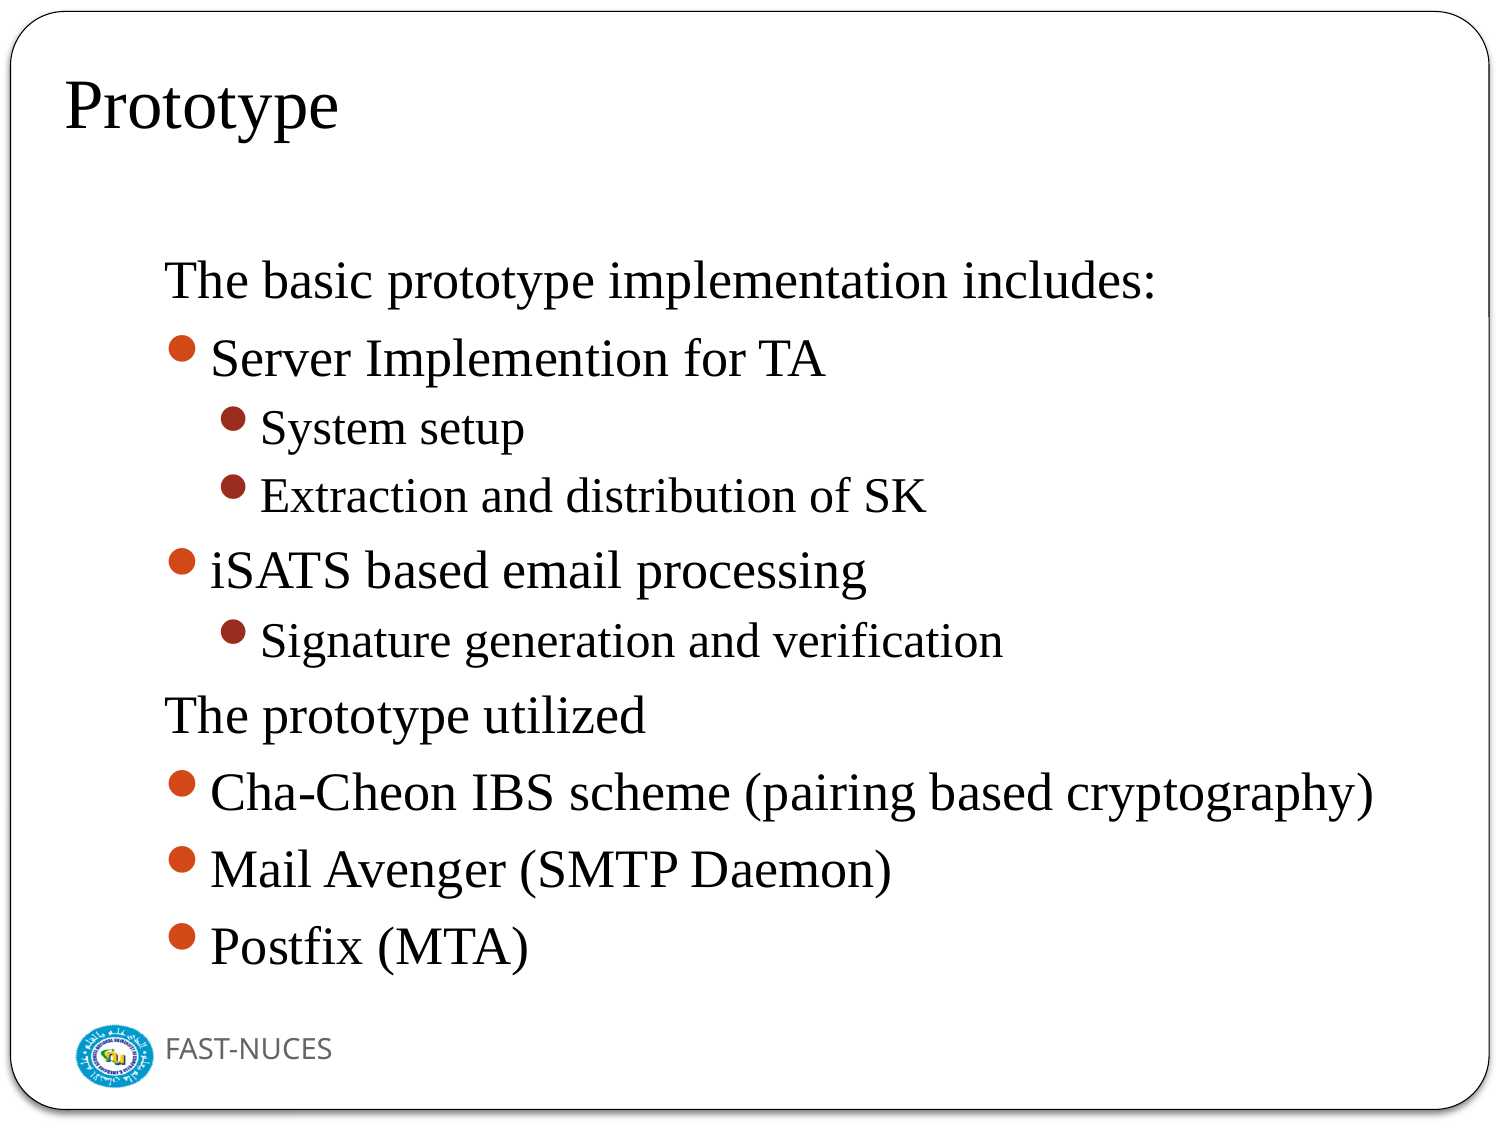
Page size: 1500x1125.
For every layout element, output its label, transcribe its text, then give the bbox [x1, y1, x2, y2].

picture [123, 1060, 154, 1088]
footer FAST-NUCES [150, 1012, 800, 1088]
picture [74, 1024, 154, 1088]
list The basic prototype implementation includes: Server Implemention for TA System setup Extraction and distribution of SK iSATS based email processing Signature generation and verification The prototype utilized Cha-Cheon IBS scheme (pairing based cryptography) Mail Avenger (SMTP Daemon) Postfix (MTA) [150, 237, 1425, 988]
title Prototype [50, 50, 1325, 158]
picture [91, 1038, 138, 1075]
